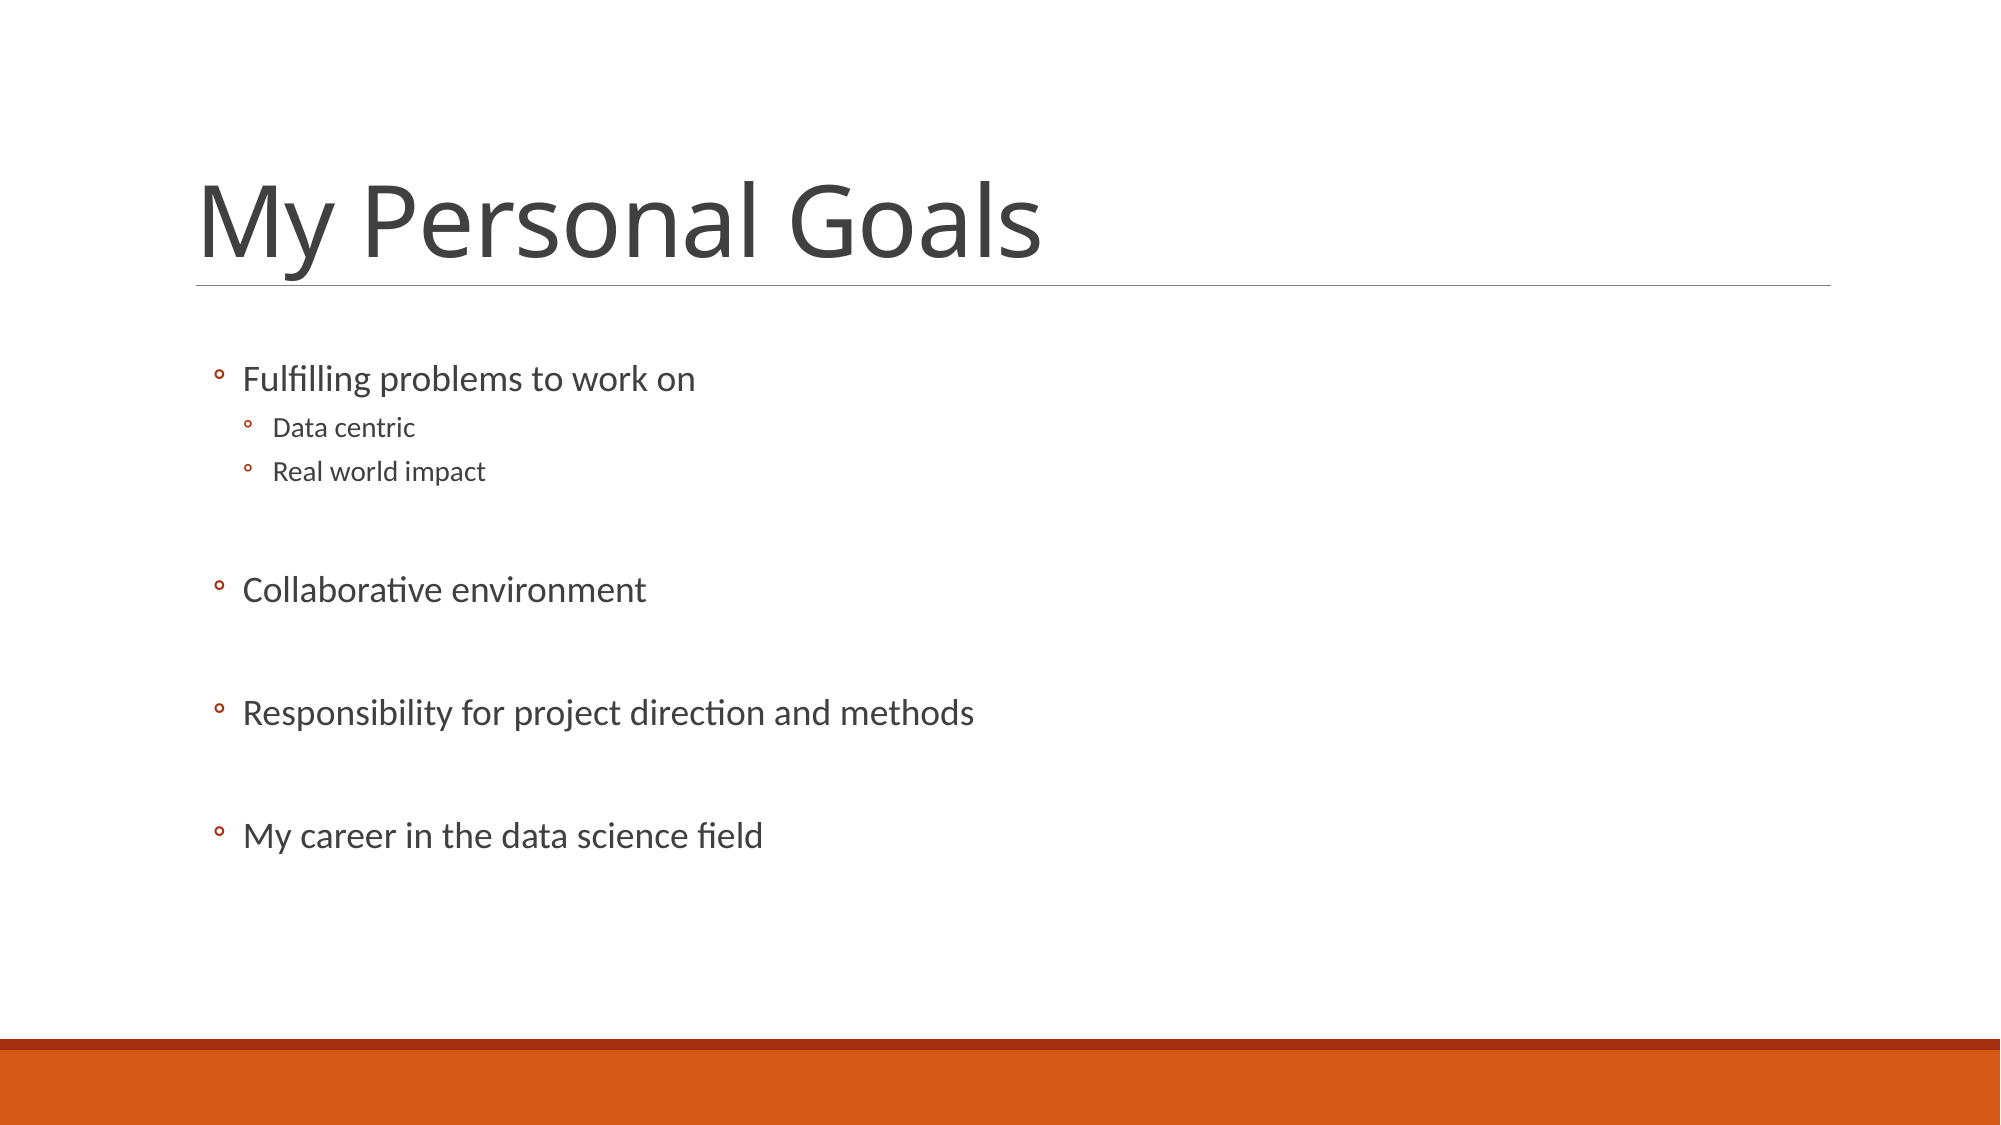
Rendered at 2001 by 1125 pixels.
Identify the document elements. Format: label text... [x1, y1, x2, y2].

list Fulfilling problems to work on Data centric Real world impact Collaborative environment Responsibility for project direction and methods My career in the data science field [180, 302, 1830, 963]
title My Personal Goals [180, 47, 1830, 285]
